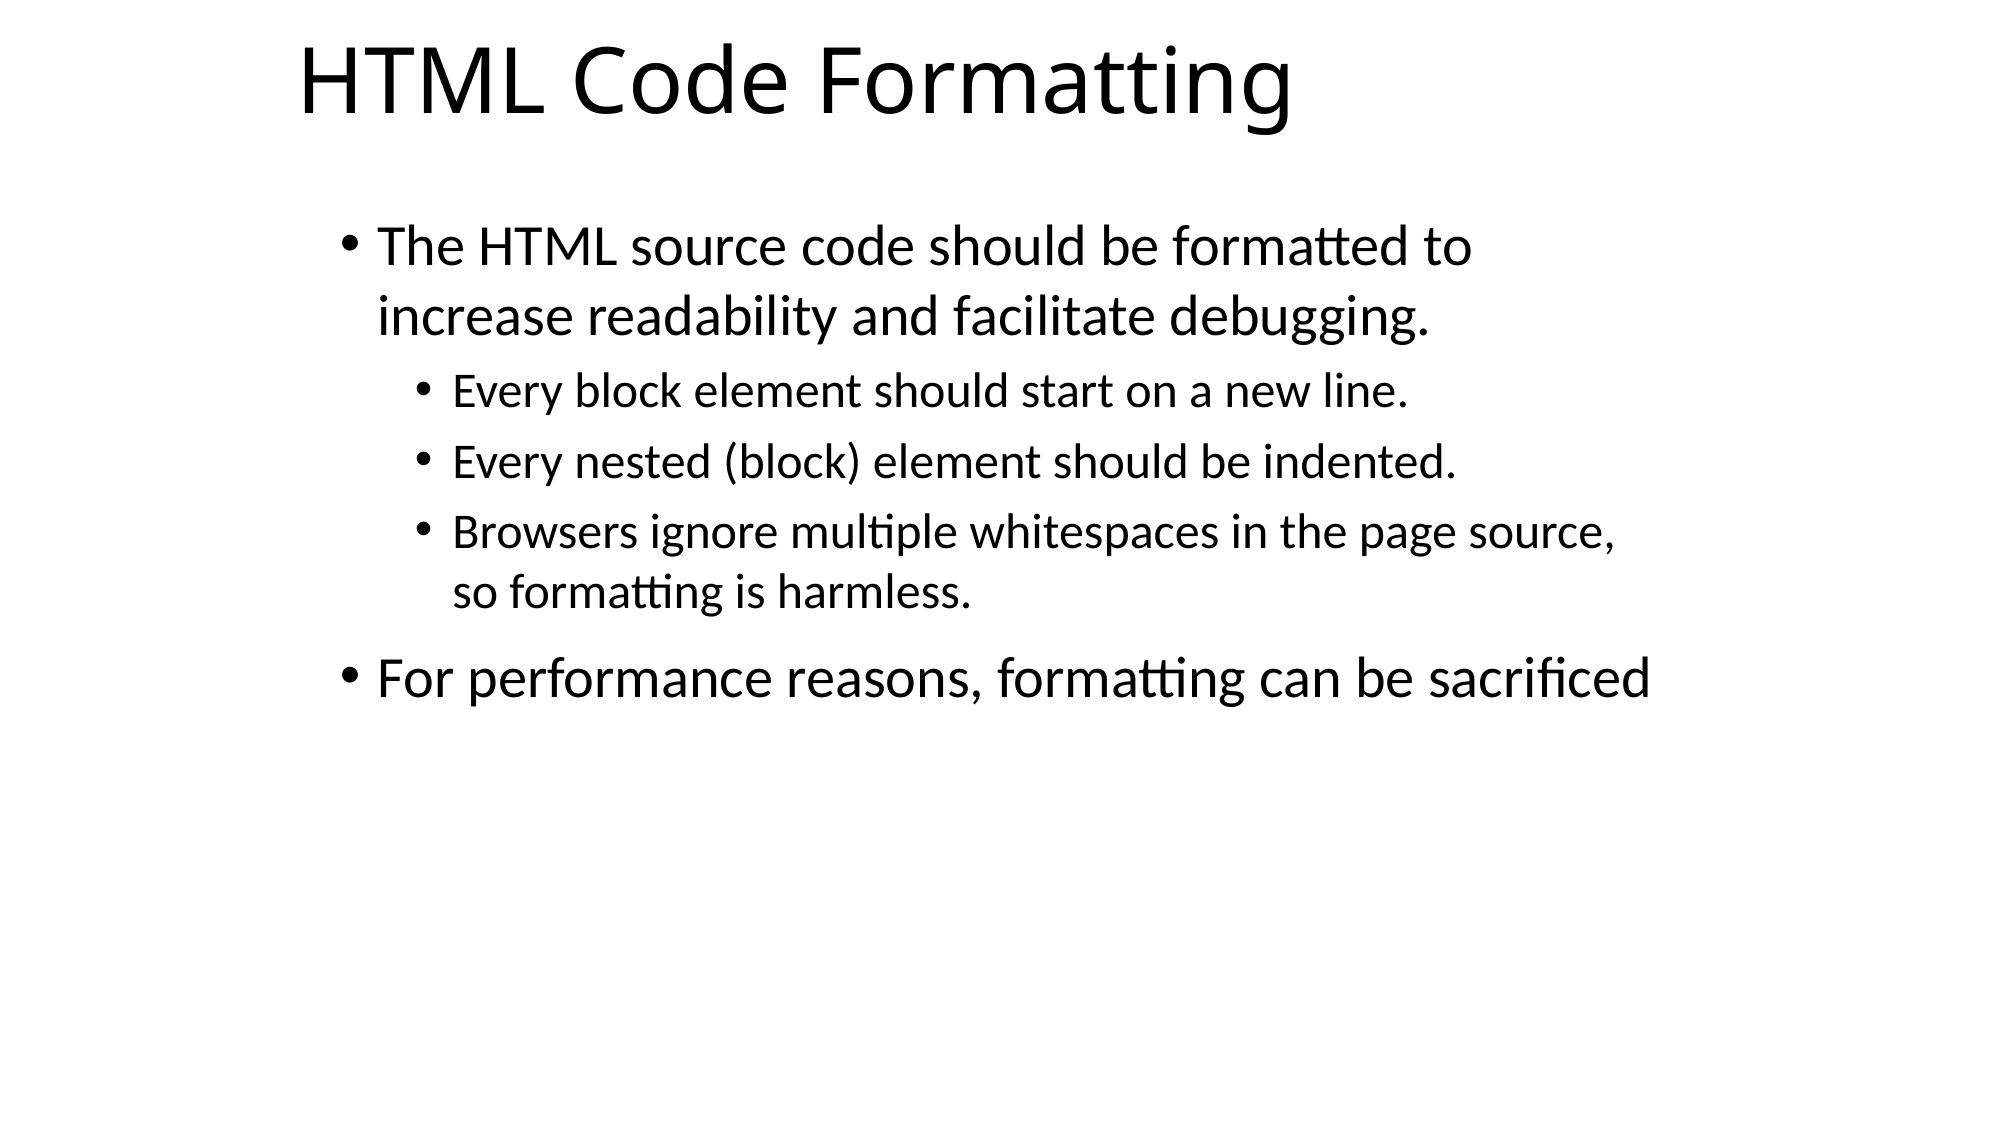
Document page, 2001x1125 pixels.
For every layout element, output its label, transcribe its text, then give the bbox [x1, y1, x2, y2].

list The HTML source code should be formatted to increase readability and facilitate debugging. Every block element should start on a new line. Every nested (block) element should be indented. Browsers ignore multiple whitespaces in the page source, so formatting is harmless. For performance reasons, formatting can be sacrificed [324, 200, 1675, 943]
title HTML Code Formatting [281, 17, 1719, 151]
